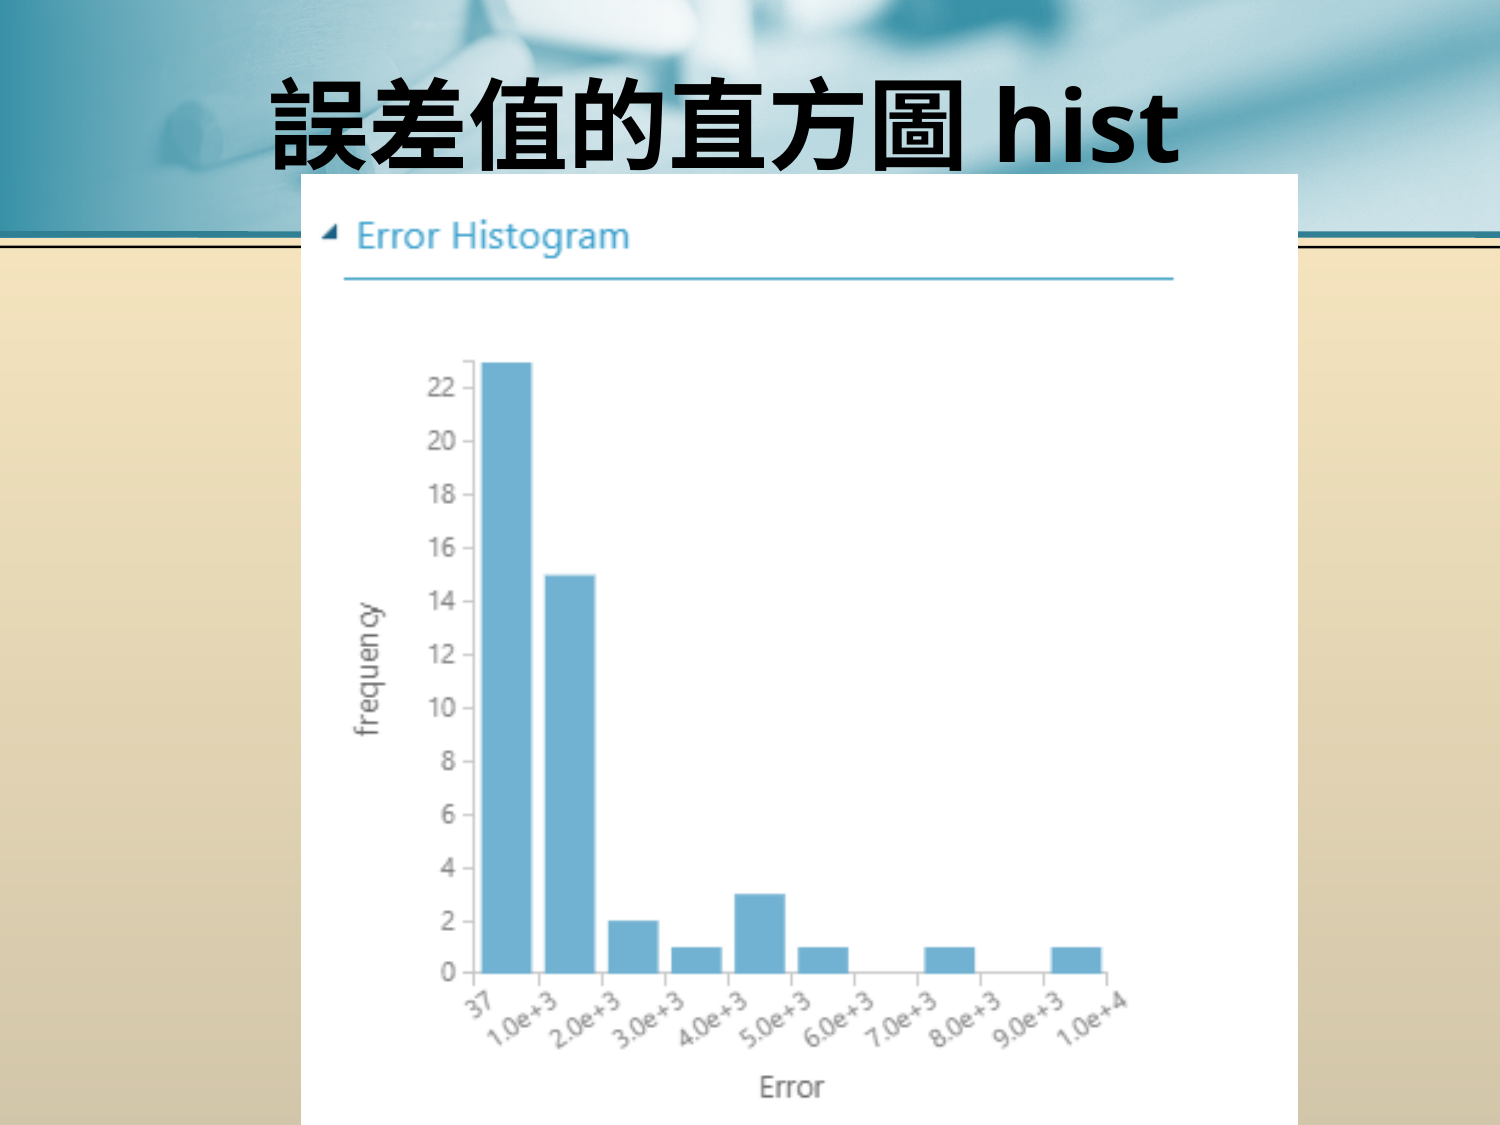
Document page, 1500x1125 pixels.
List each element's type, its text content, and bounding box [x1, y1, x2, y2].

title 誤差值的直方圖hist [75, 24, 1376, 220]
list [301, 174, 1298, 1125]
